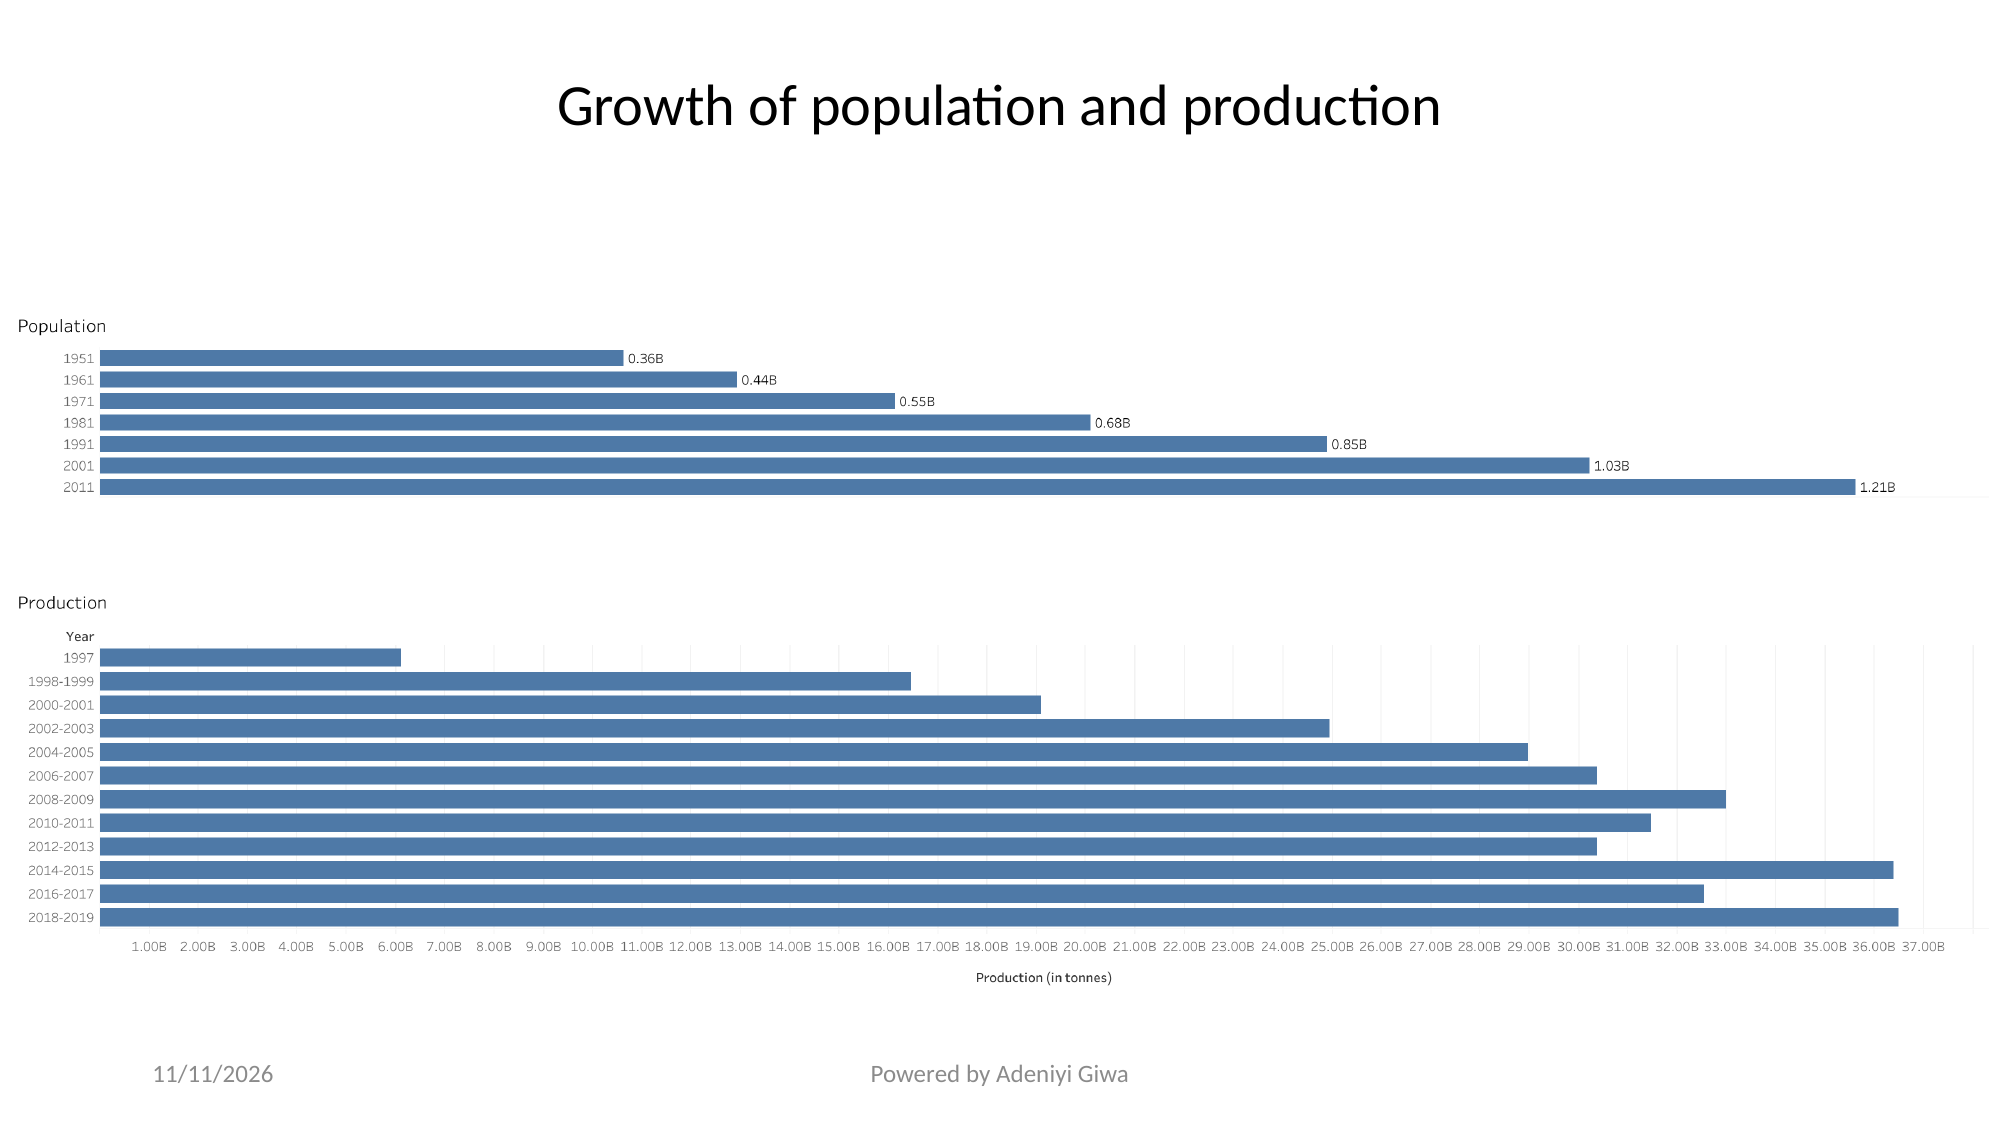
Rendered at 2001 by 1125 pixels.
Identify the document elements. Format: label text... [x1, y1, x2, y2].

text_box Growth of population and production [542, 59, 1458, 132]
picture [0, 132, 2000, 998]
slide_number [137, 1042, 588, 1103]
footer Powered by Adeniyi Giwa [662, 1042, 1338, 1103]
